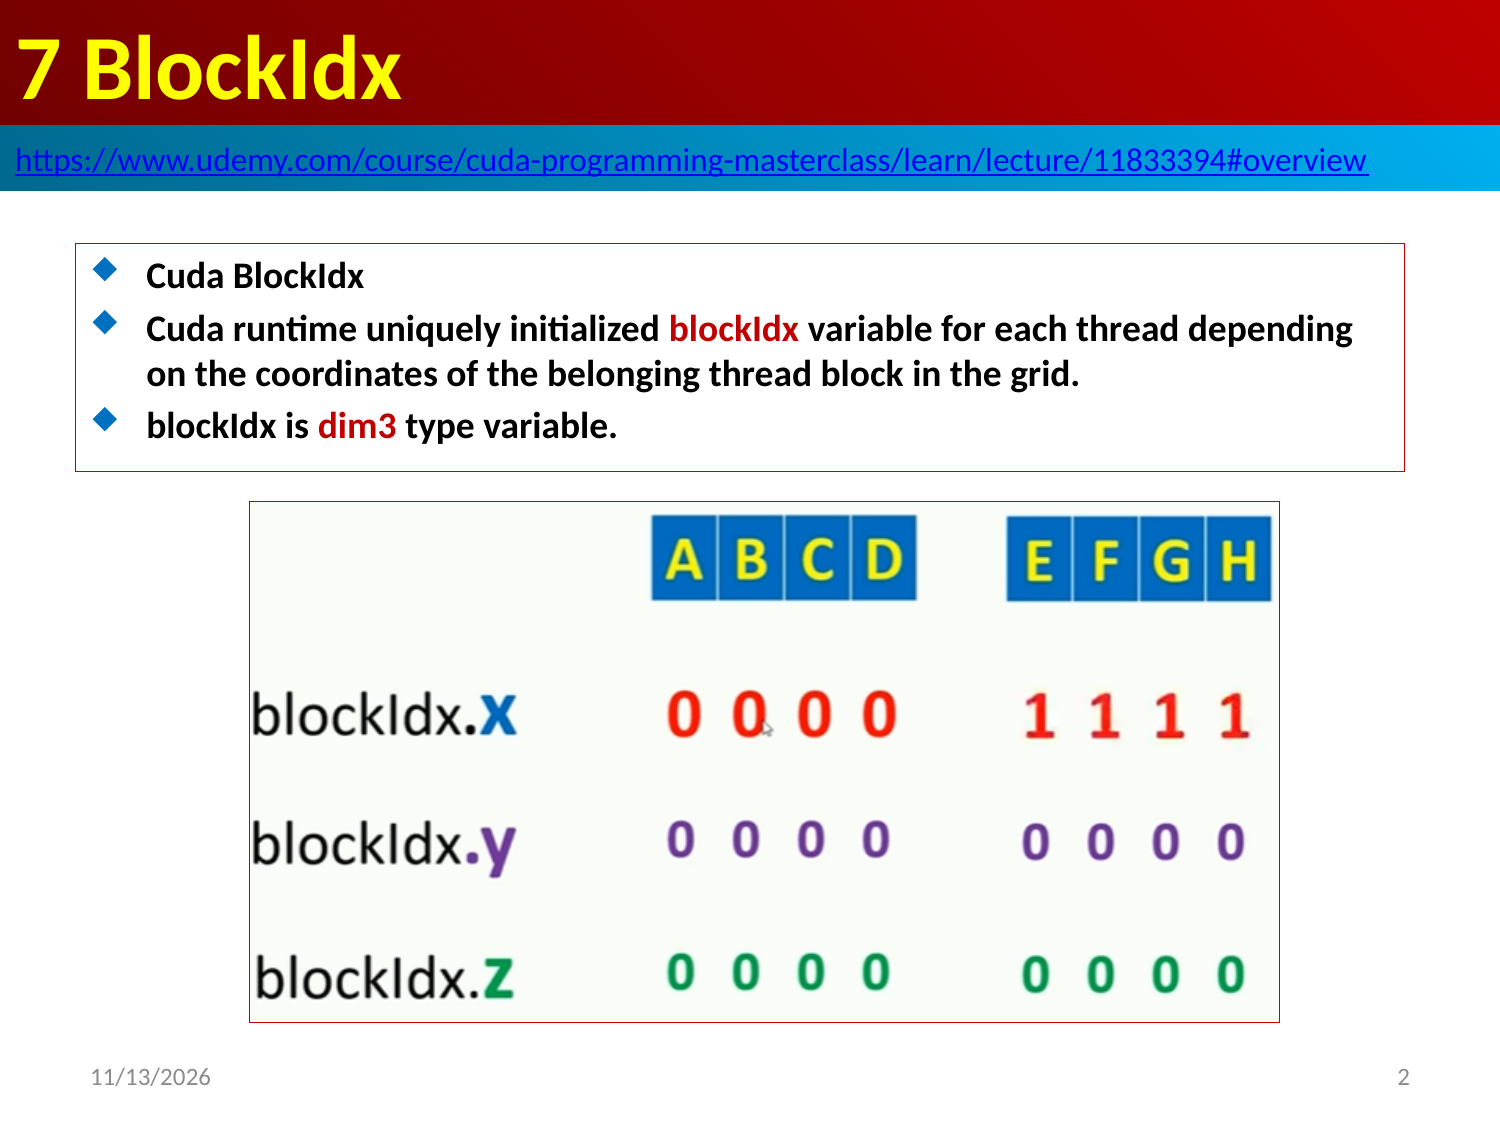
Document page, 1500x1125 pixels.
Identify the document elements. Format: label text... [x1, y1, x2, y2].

picture [249, 501, 1280, 1023]
slide_number 2 [1074, 1042, 1425, 1109]
subtitle Cuda BlockIdx Cuda runtime uniquely initialized blockIdx variable for each thread depending on the coordinates of the belonging thread block in the grid. blockIdx is dim3 type variable. [75, 243, 1405, 472]
text_box https://www.udemy.com/course/cuda-programming-masterclass/learn/lecture/11833394#overview [0, 125, 1500, 191]
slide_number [75, 1042, 425, 1109]
title 7 BlockIdx [0, 0, 1500, 125]
